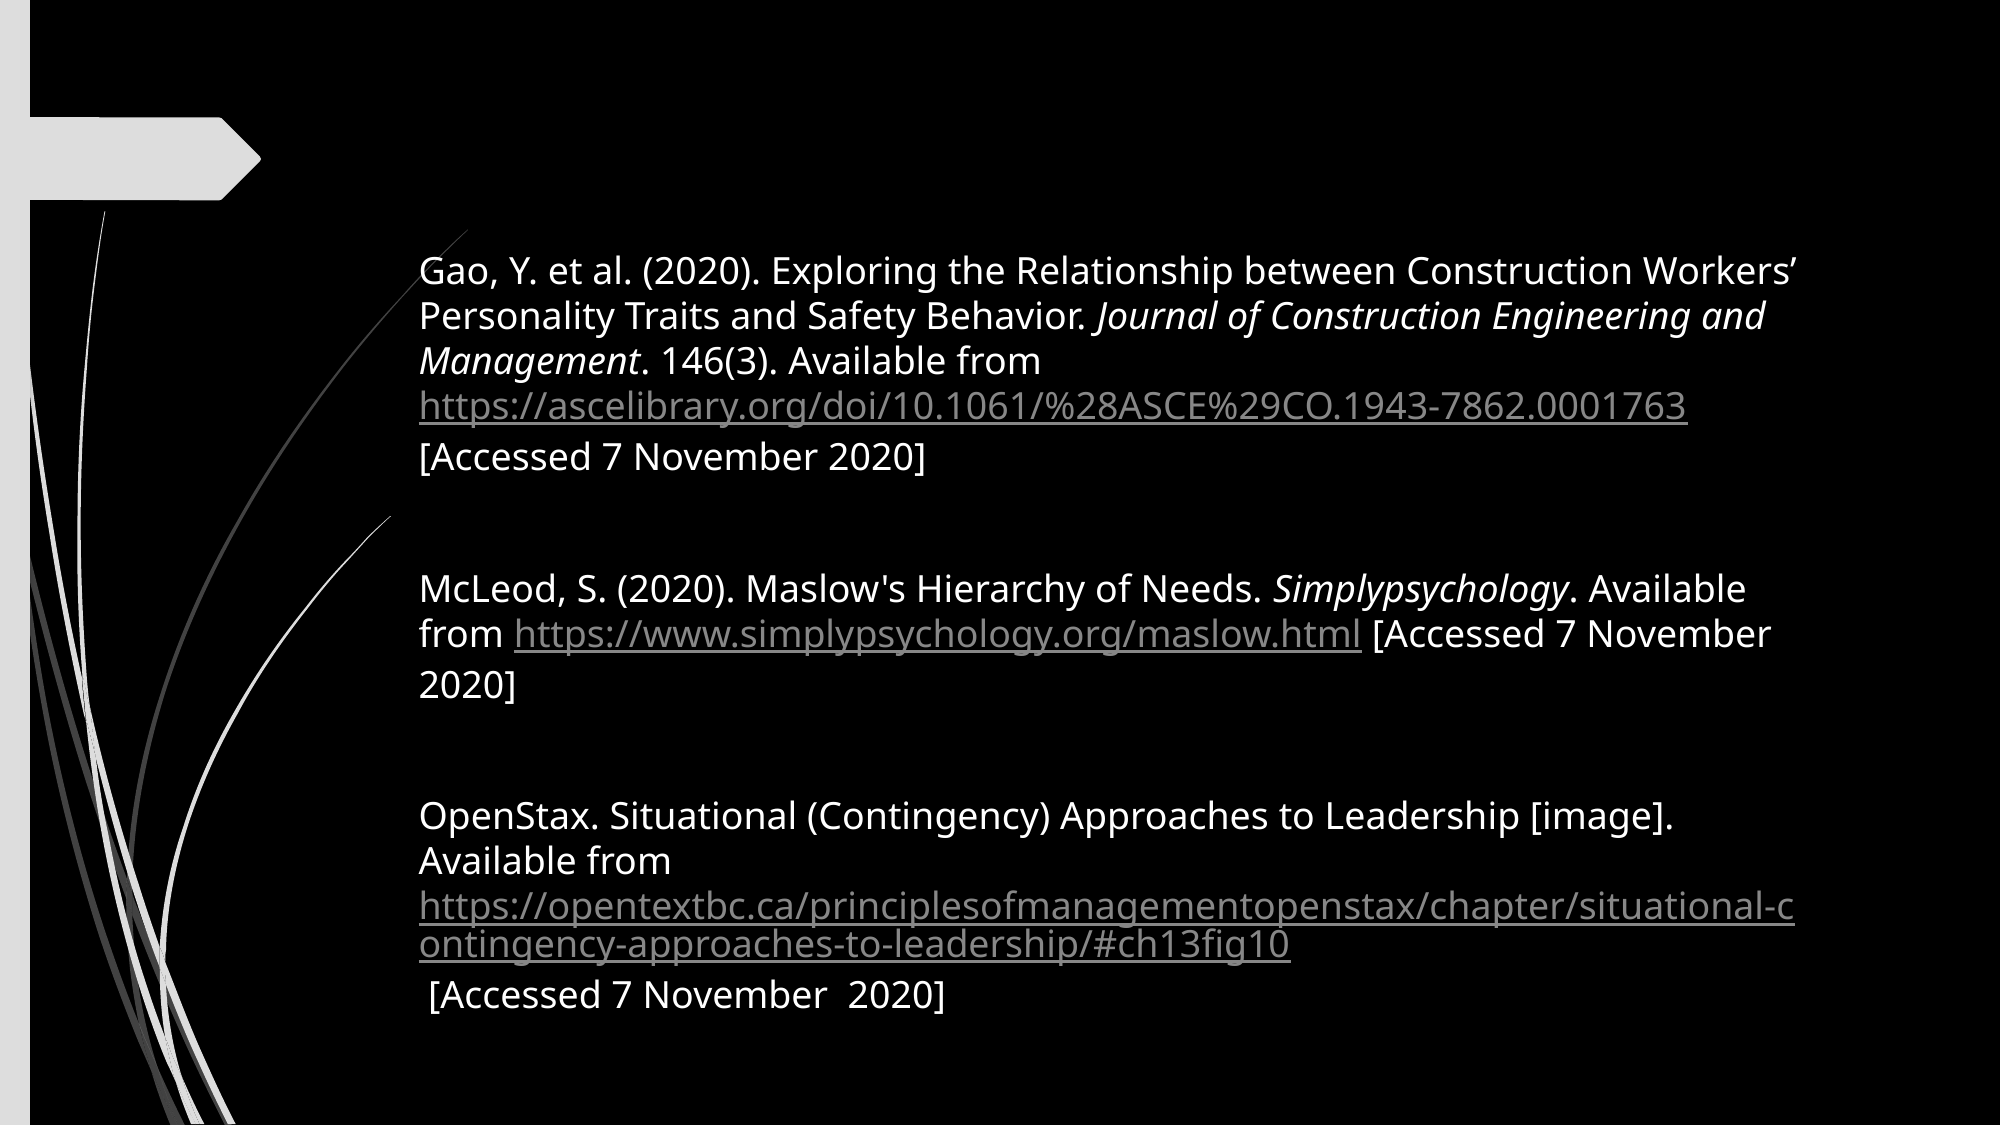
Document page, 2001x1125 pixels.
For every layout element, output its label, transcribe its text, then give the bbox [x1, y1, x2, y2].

list Gao, Y. et al. (2020). Exploring the Relationship between Construction Workers’ Personality Traits and Safety Behavior. Journal of Construction Engineering and Management. 146(3). Available from https://ascelibrary.org/doi/10.1061/%28ASCE%29CO.1943-7862.0001763 [Accessed 7 November 2020] McLeod, S. (2020). Maslow's Hierarchy of Needs. Simplypsychology. Available from https://www.simplypsychology.org/maslow.html [Accessed 7 November 2020] OpenStax. Situational (Contingency) Approaches to Leadership [image]. Available from https://opentextbc.ca/principlesofmanagementopenstax/chapter/situational-contingency-approaches-to-leadership/#ch13fig10 [Accessed 7 November 2020] [403, 239, 1823, 1058]
